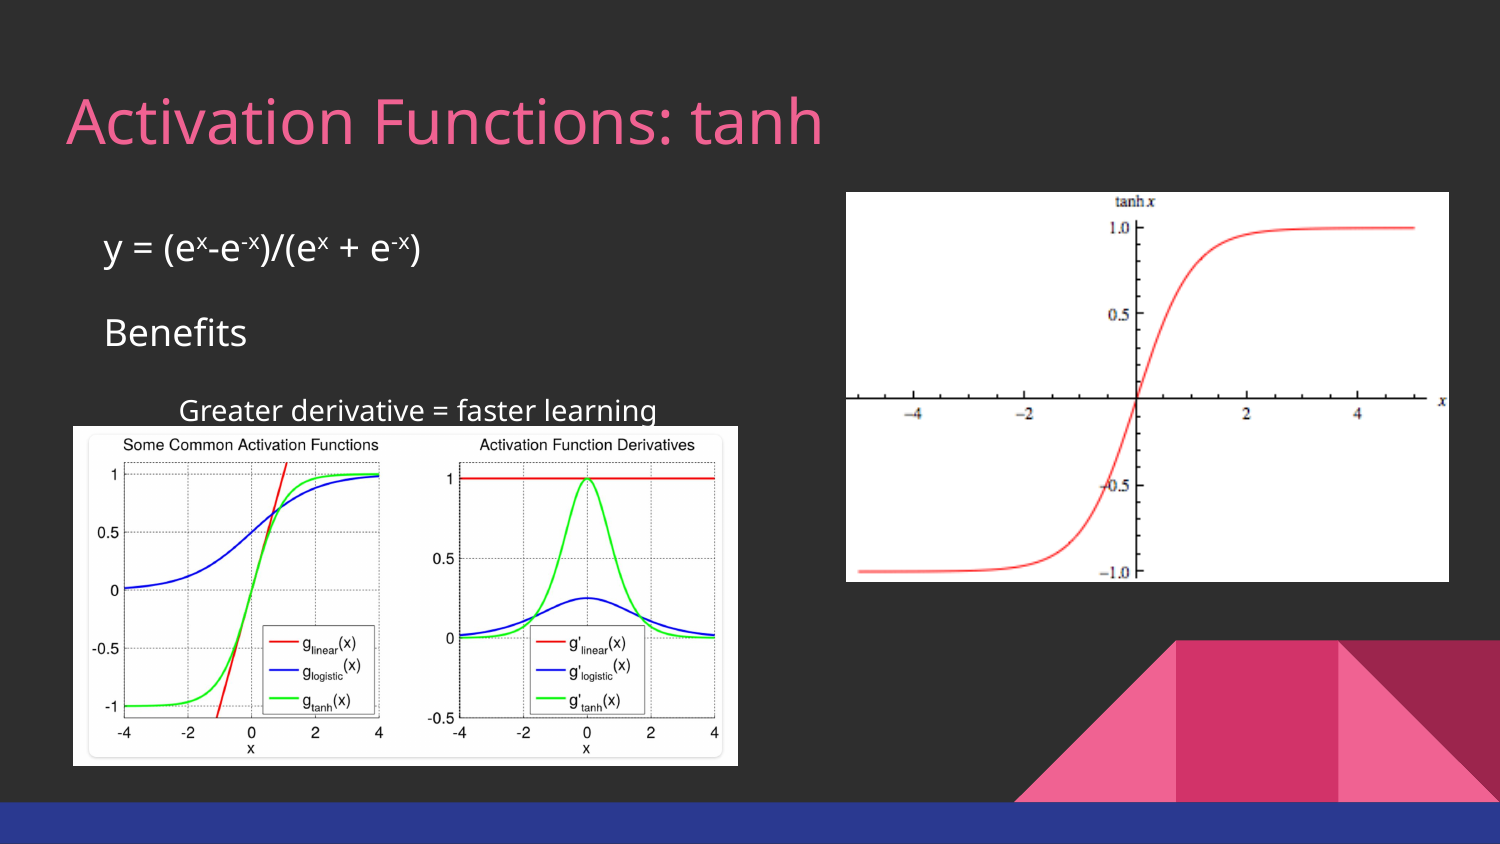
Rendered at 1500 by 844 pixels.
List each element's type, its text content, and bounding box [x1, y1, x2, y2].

list y = (ex-e-x)/(ex + e-x) Benefits Greater derivative = faster learning -1 vs. 0 prevents stagnation [51, 201, 1449, 750]
picture [73, 426, 738, 766]
title Activation Functions: tanh [51, 67, 1449, 167]
picture [846, 192, 1450, 583]
